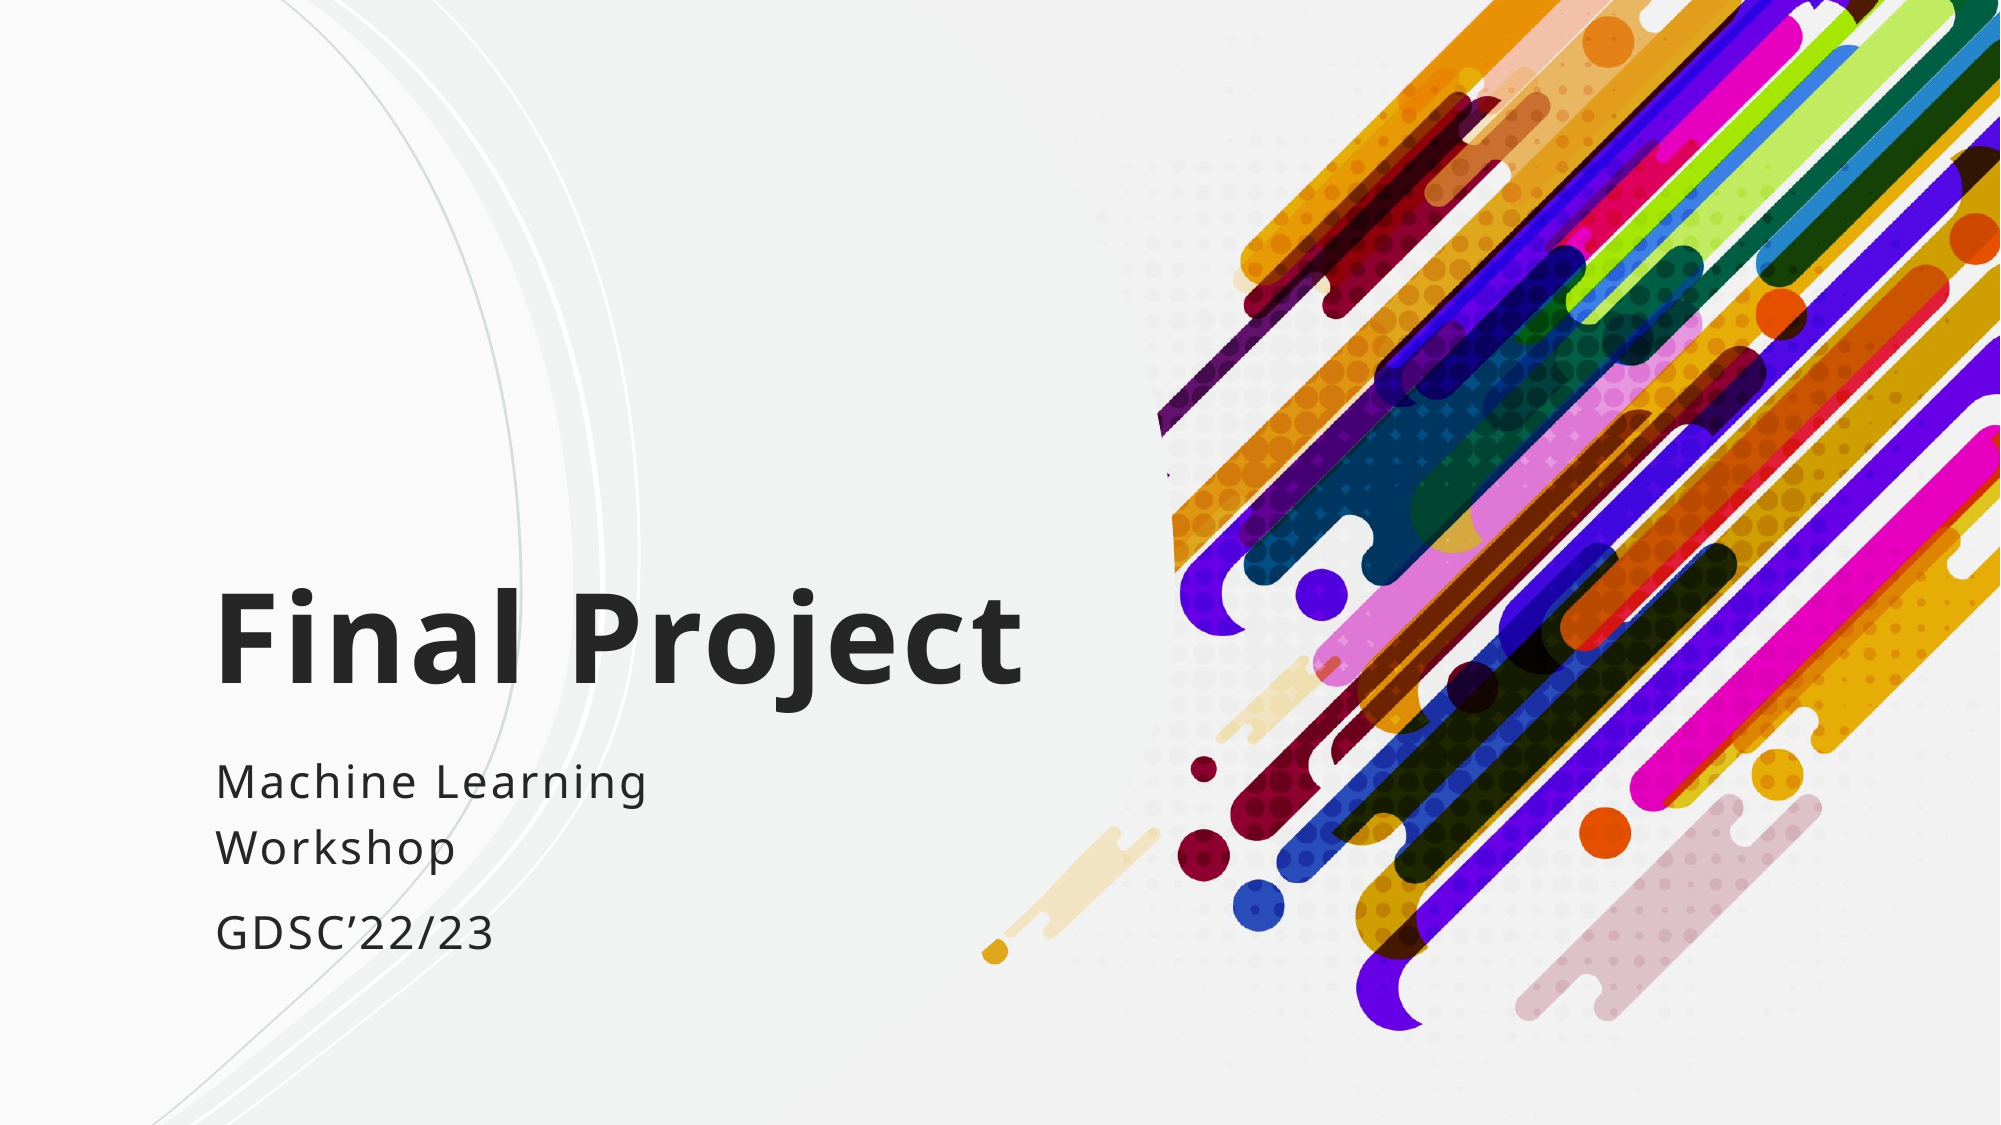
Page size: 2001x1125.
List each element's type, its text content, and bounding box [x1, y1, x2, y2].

title Final Project [193, 220, 735, 724]
picture [735, 0, 2000, 1125]
subtitle Machine Learning Workshop GDSC’22/23 [197, 723, 735, 983]
